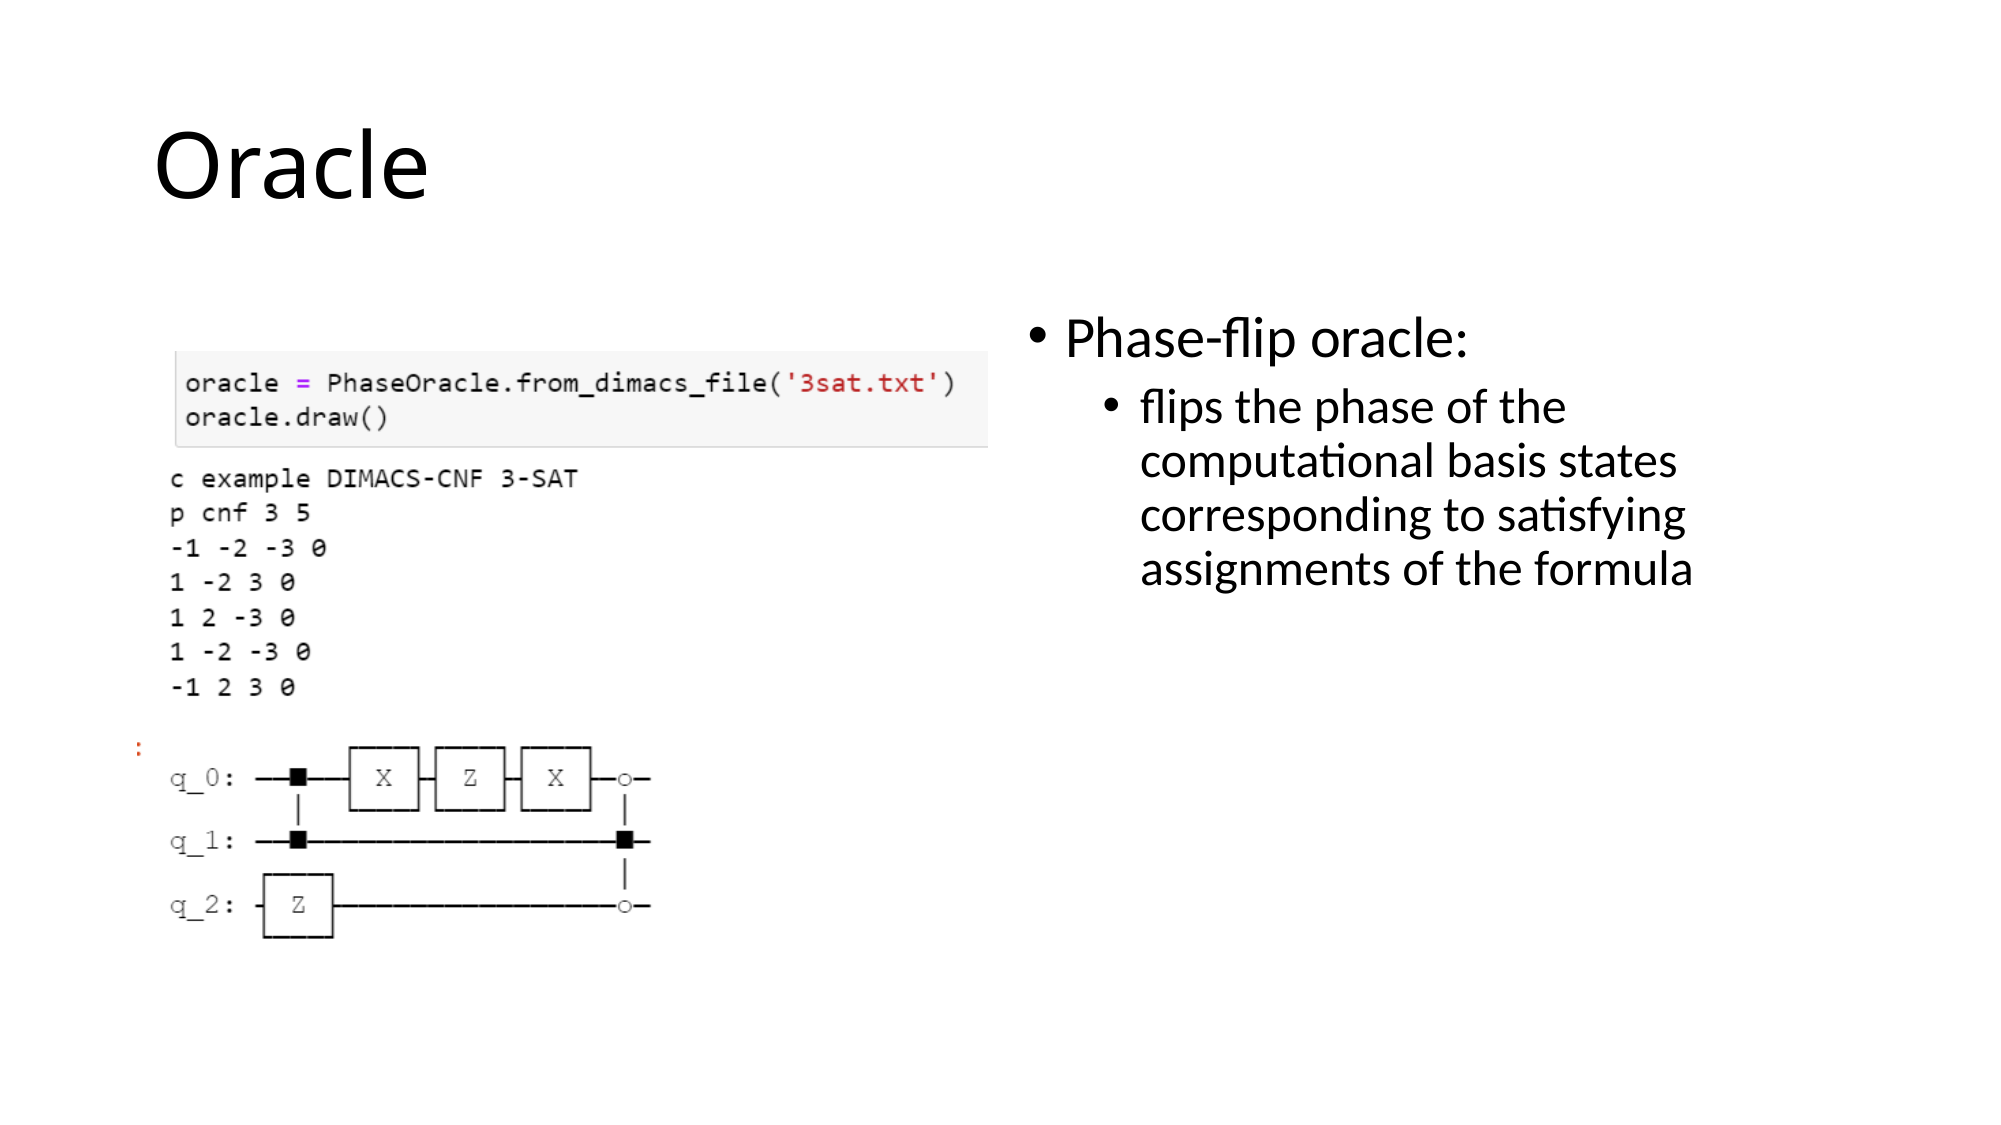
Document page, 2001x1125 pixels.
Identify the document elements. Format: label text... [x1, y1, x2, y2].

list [137, 351, 988, 962]
list Phase-flip oracle: flips the phase of the computational basis states corresponding to satisfying assignments of the formula [1012, 299, 1863, 1014]
title Oracle [137, 59, 1863, 278]
